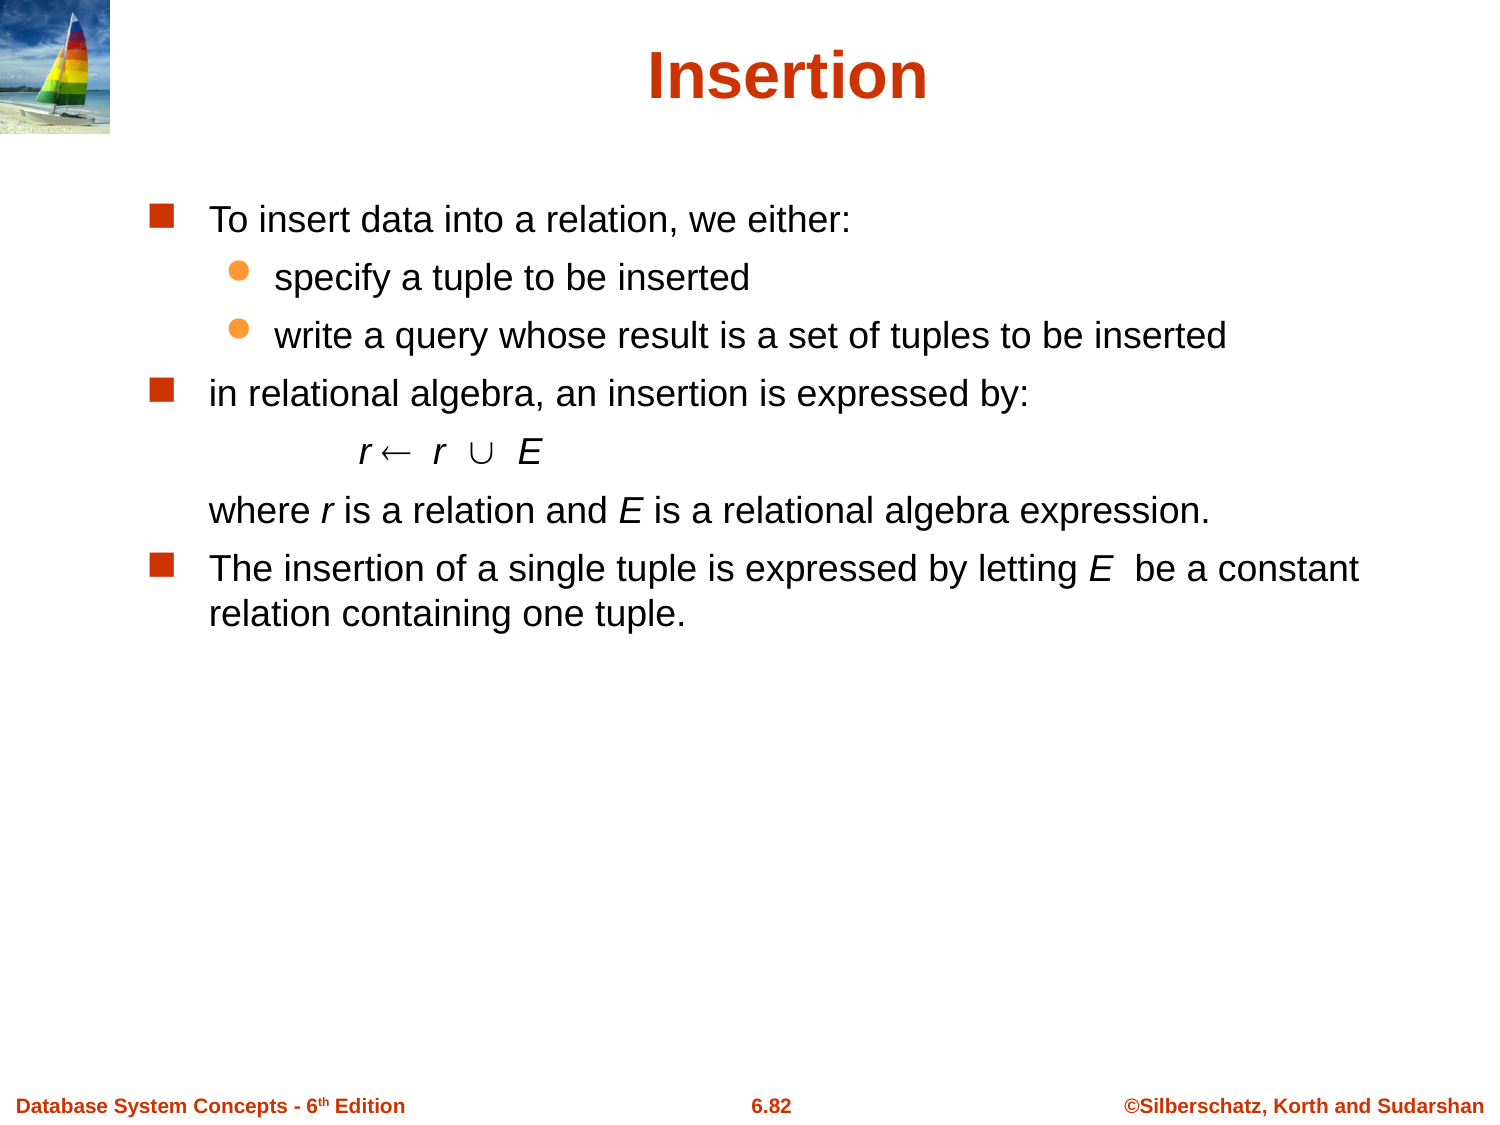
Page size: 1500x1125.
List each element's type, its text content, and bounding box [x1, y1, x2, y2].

list To insert data into a relation, we either: specify a tuple to be inserted write a query whose result is a set of tuples to be inserted in relational algebra, an insertion is expressed by: r  r  E where r is a relation and E is a relational algebra expression. The insertion of a single tuple is expressed by letting E be a constant relation containing one tuple. [137, 187, 1426, 988]
title Insertion [125, 18, 1452, 120]
picture [0, 0, 110, 134]
